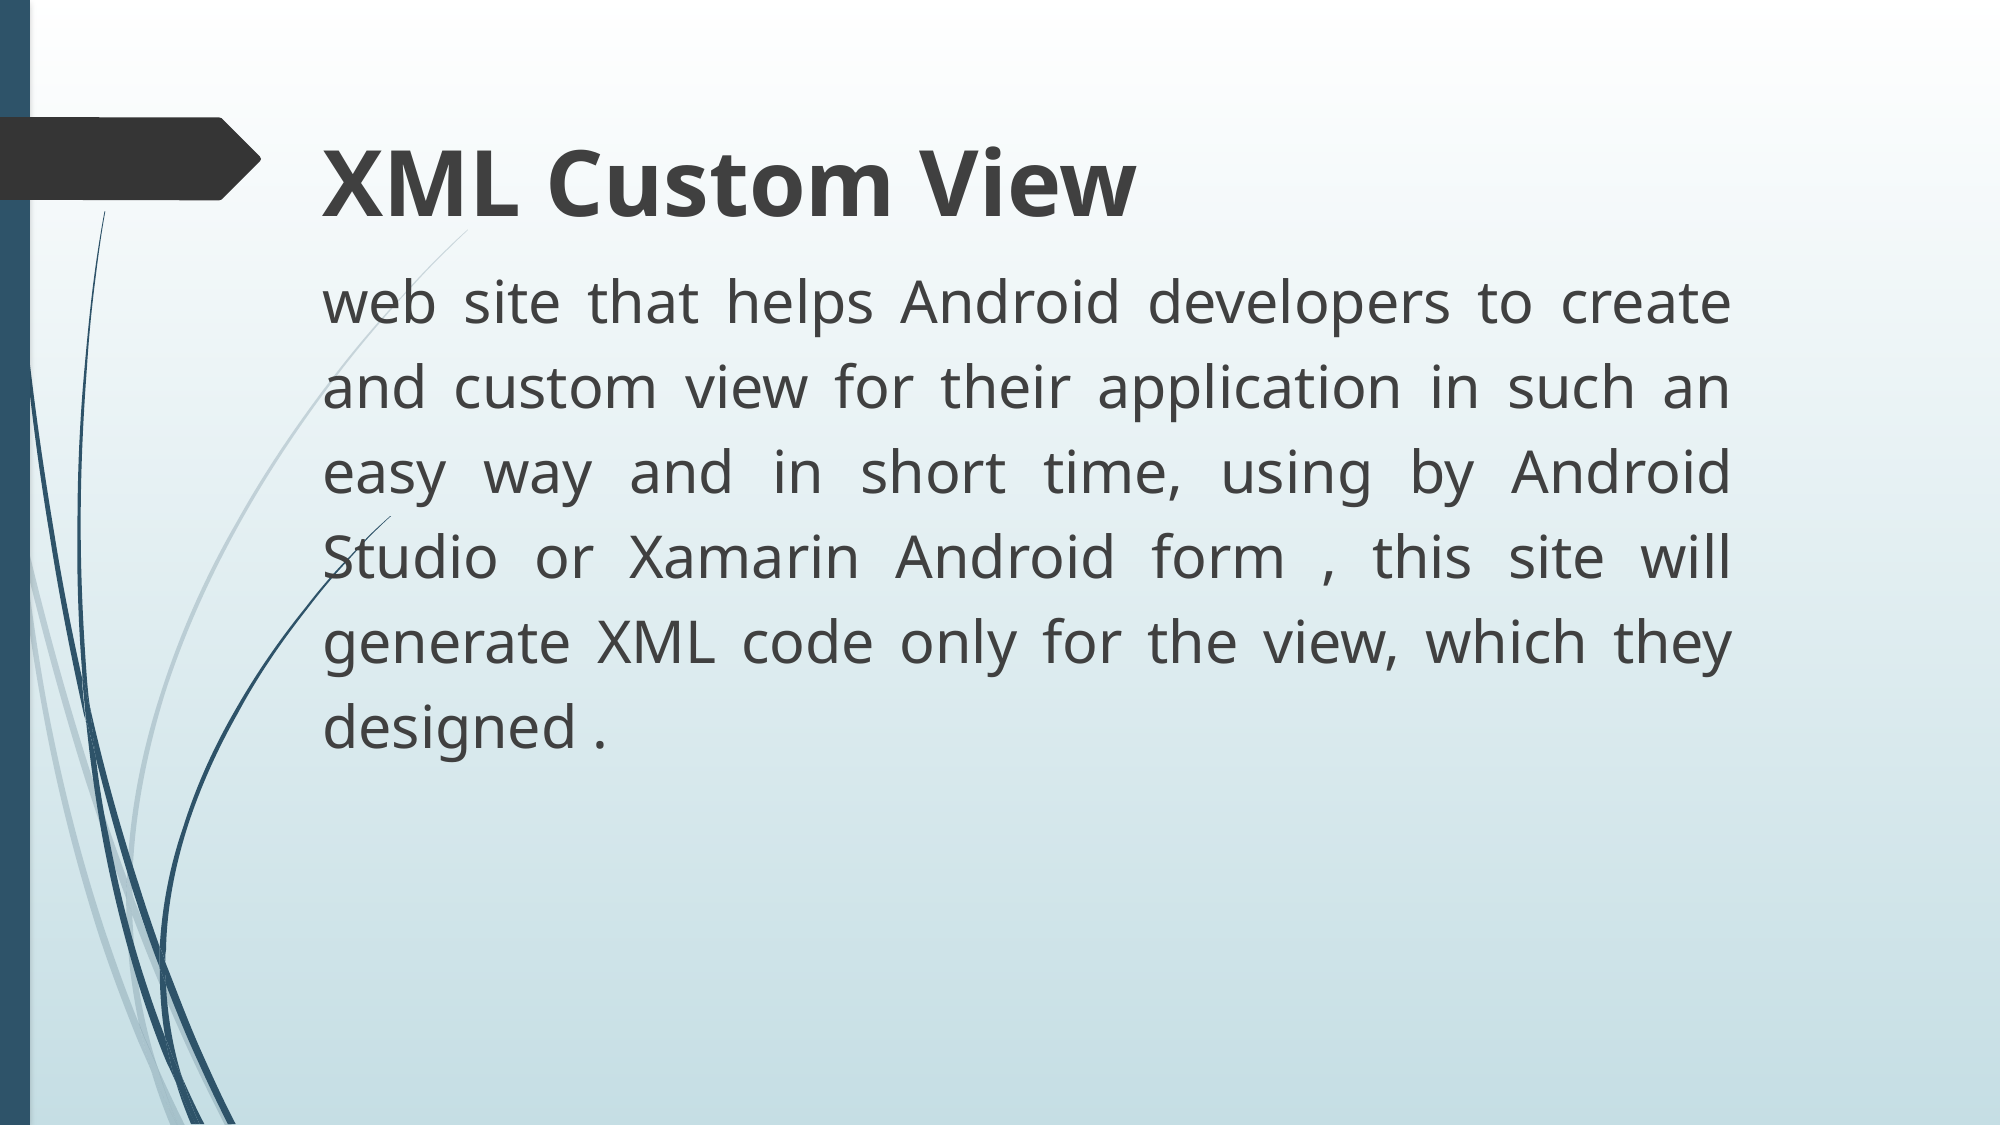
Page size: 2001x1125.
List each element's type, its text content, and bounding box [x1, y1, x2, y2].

list XML Custom View web site that helps Android developers to create and custom view for their application in such an easy way and in short time, using by Android Studio or Xamarin Android form , this site will generate XML code only for the view, which they designed . [307, 62, 1749, 775]
